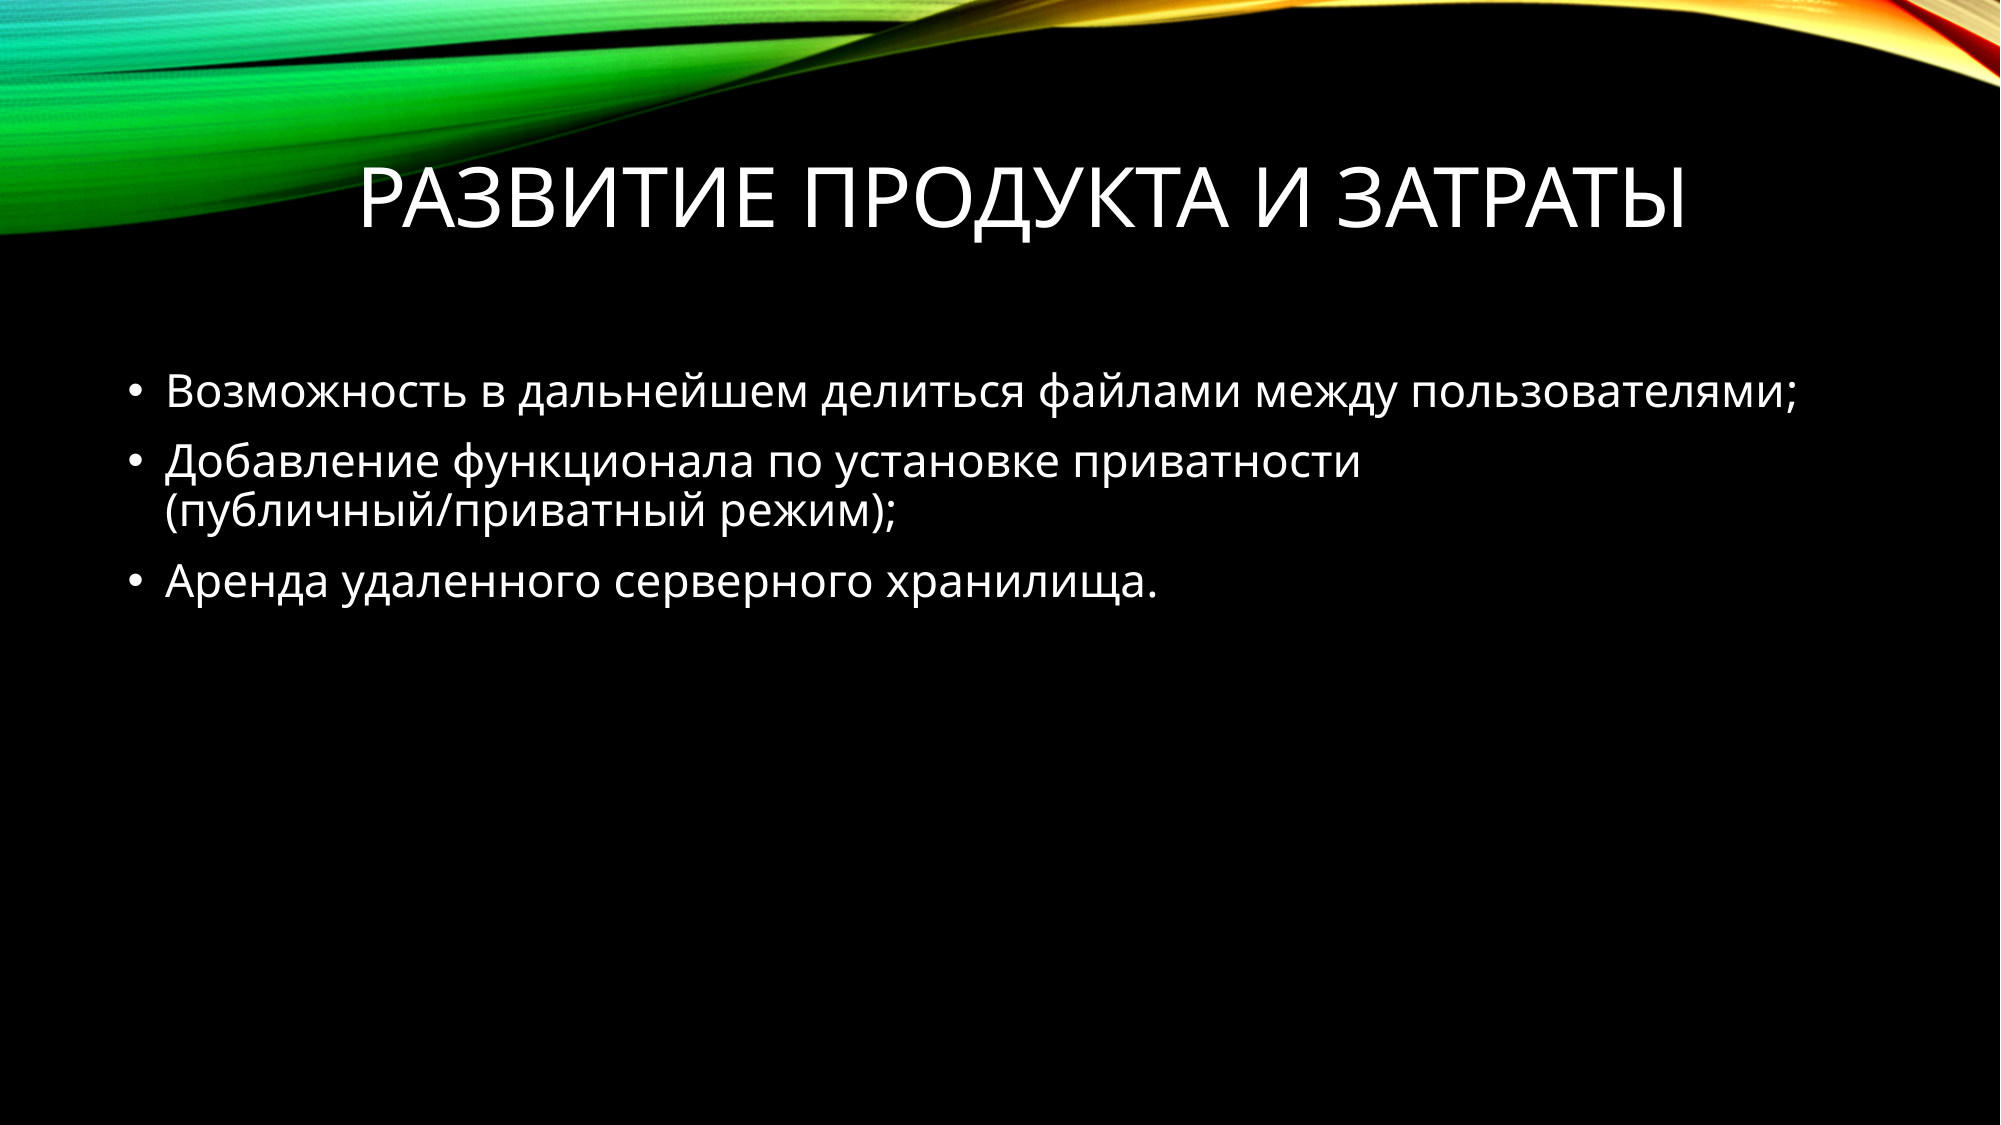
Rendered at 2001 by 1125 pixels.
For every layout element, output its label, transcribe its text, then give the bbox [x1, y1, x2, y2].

picture [0, 0, 2000, 237]
title Развитие продукта и затраты [293, 94, 1707, 307]
list Возможность в дальнейшем делиться файлами между пользователями; Добавление функционала по установке приватности (публичный/приватный режим); Аренда удаленного серверного хранилища. [112, 360, 1888, 1021]
